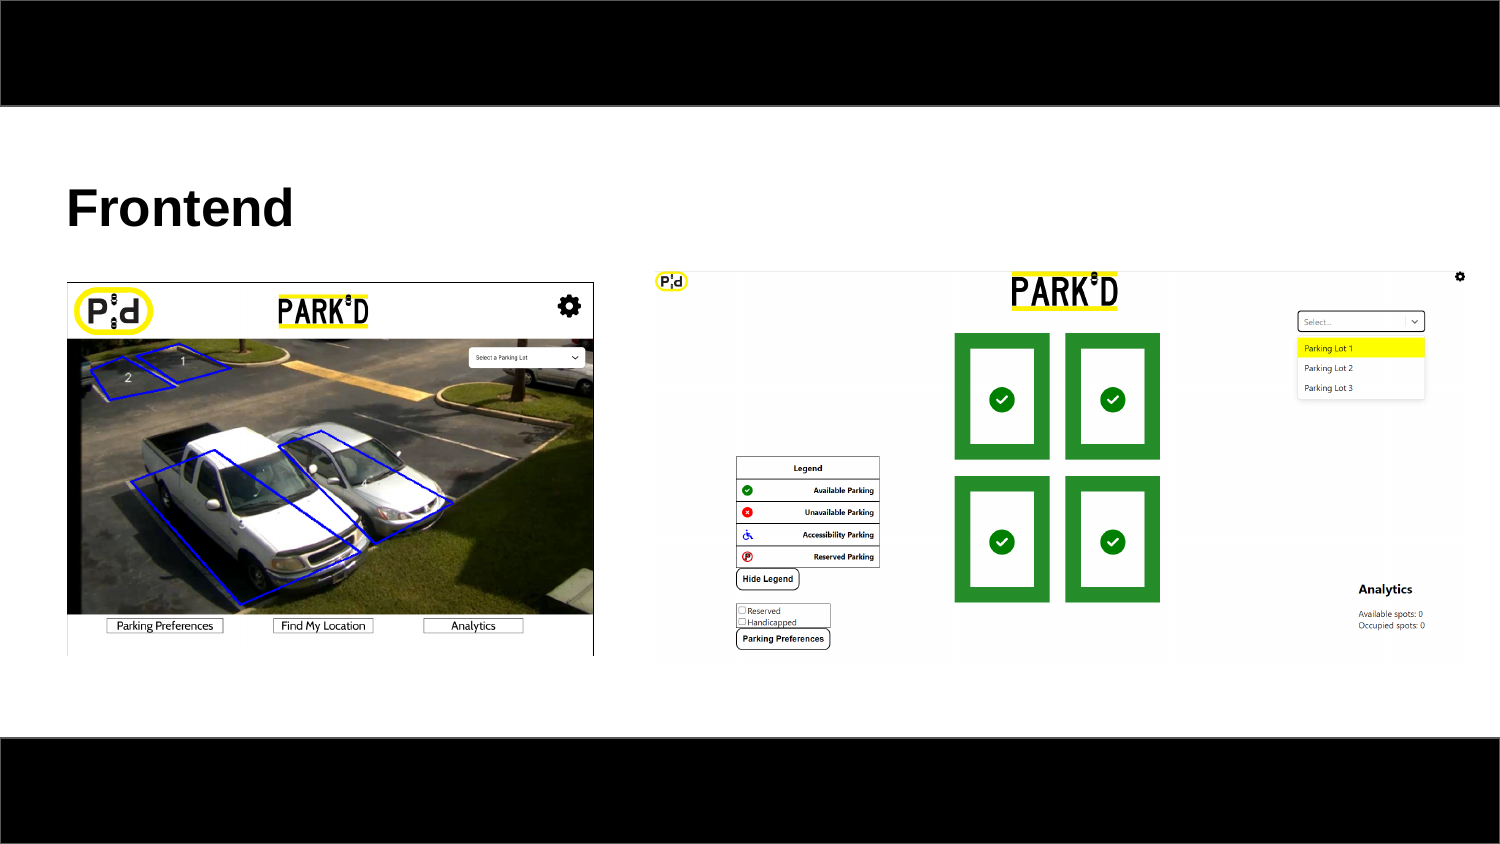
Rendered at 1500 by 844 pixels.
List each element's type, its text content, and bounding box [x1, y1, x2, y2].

picture [67, 282, 594, 656]
picture [655, 269, 1465, 669]
title Frontend [51, 158, 1449, 253]
text_box [0, 737, 1500, 844]
text_box [0, 0, 1500, 106]
